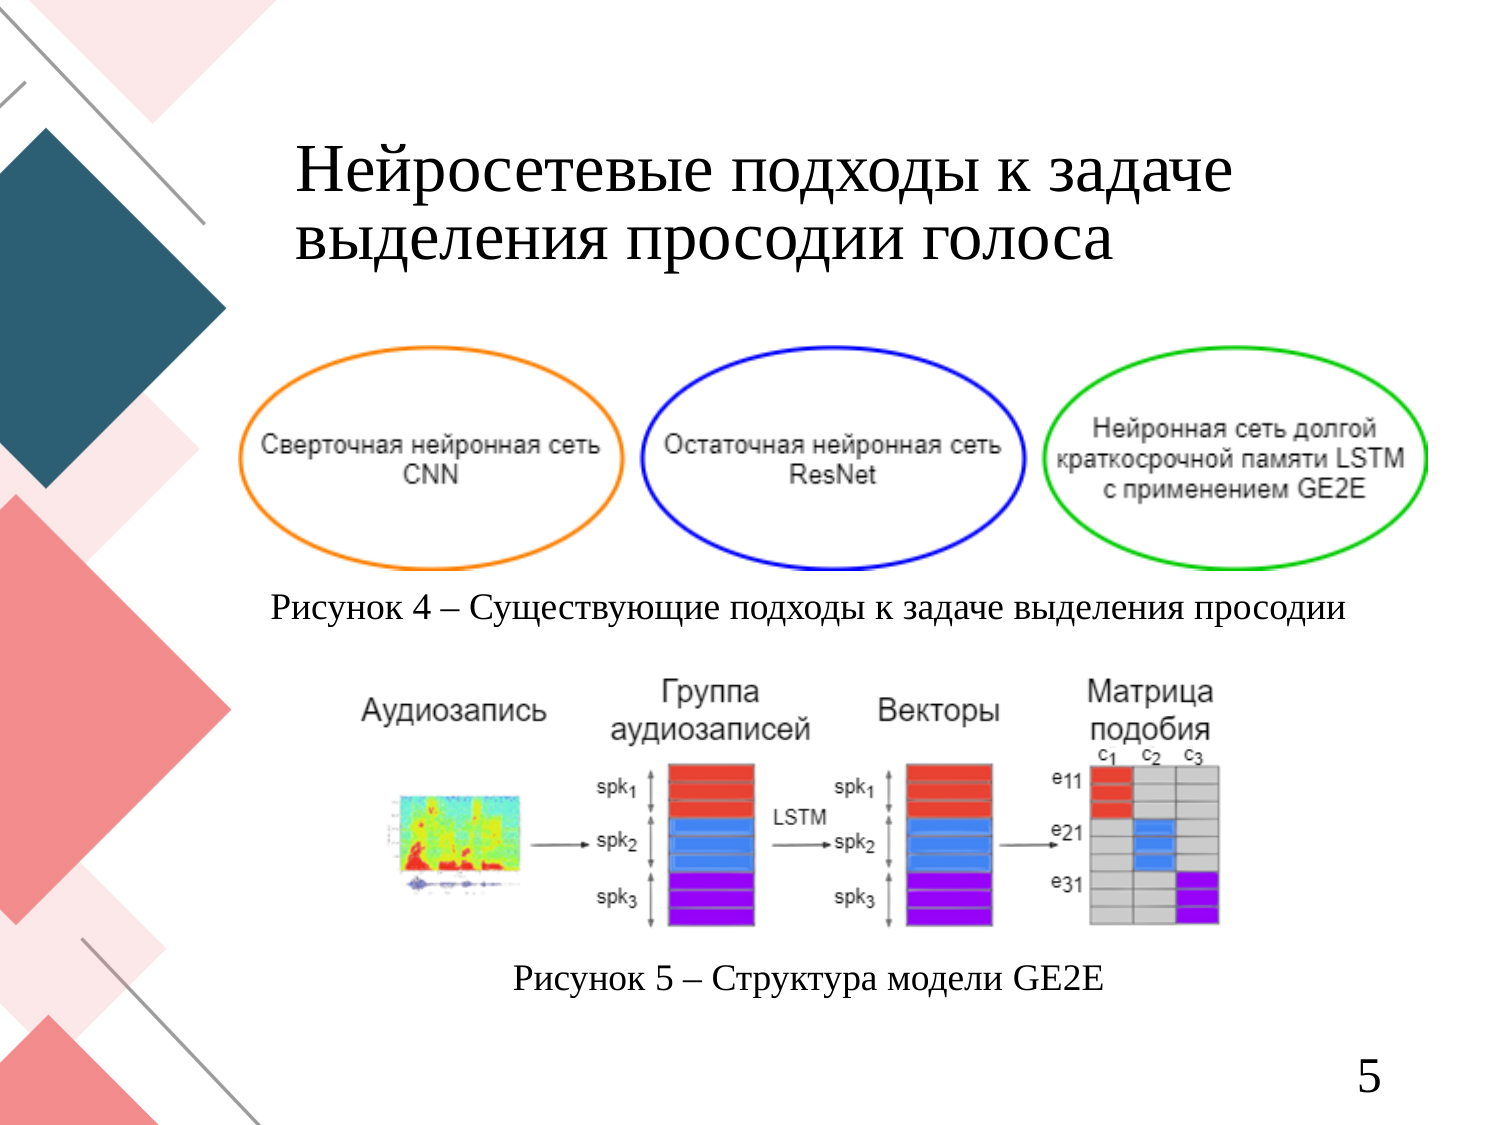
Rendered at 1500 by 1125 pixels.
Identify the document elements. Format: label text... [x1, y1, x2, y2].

text_box Рисунок 4 – Существующие подходы к задаче выделения просодии [236, 574, 1381, 635]
text_box Рисунок 5 – Структура модели GE2E [321, 945, 1296, 1006]
text_box Нейросетевые подходы к задаче выделения просодии голоса [221, 129, 1397, 299]
slide_number 5 [1059, 1042, 1397, 1103]
picture [0, 0, 1500, 1125]
